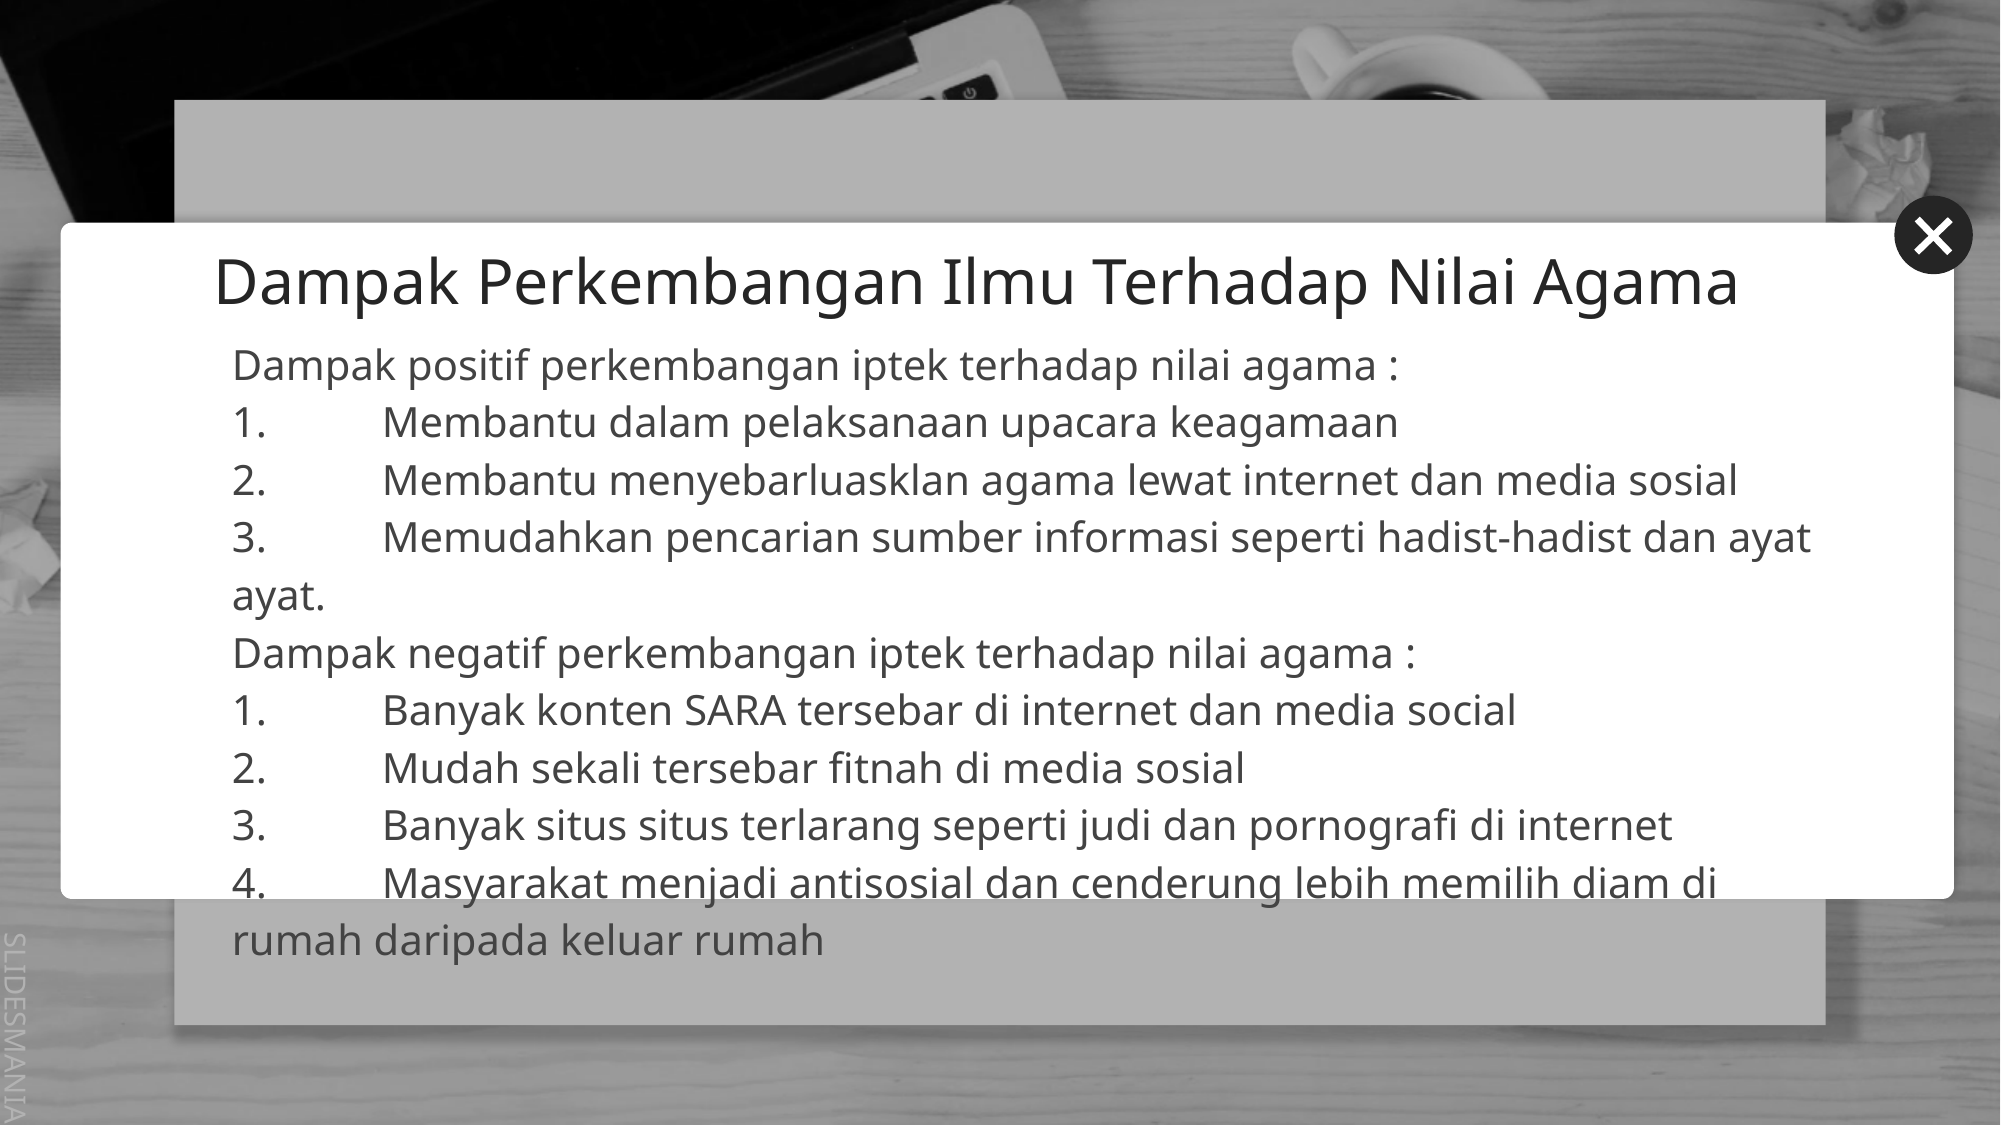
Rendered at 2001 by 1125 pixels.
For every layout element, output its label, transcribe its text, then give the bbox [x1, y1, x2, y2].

list Dampak positif perkembangan iptek terhadap nilai agama : 1. Membantu dalam pelaksanaan upacara keagamaan 2. Membantu menyebarluasklan agama lewat internet dan media sosial 3. Memudahkan pencarian sumber informasi seperti hadist-hadist dan ayat ayat. Dampak negatif perkembangan iptek terhadap nilai agama : 1. Banyak konten SARA tersebar di internet dan media social 2. Mudah sekali tersebar fitnah di media sosial 3. Banyak situs situs terlarang seperti judi dan pornografi di internet 4. Masyarakat menjadi antisosial dan cenderung lebih memilih diam di rumah daripada keluar rumah [211, 311, 1847, 889]
text_box [1894, 195, 1973, 275]
title Dampak Perkembangan Ilmu Terhadap Nilai Agama [193, 211, 1807, 337]
picture [0, 0, 2001, 1125]
